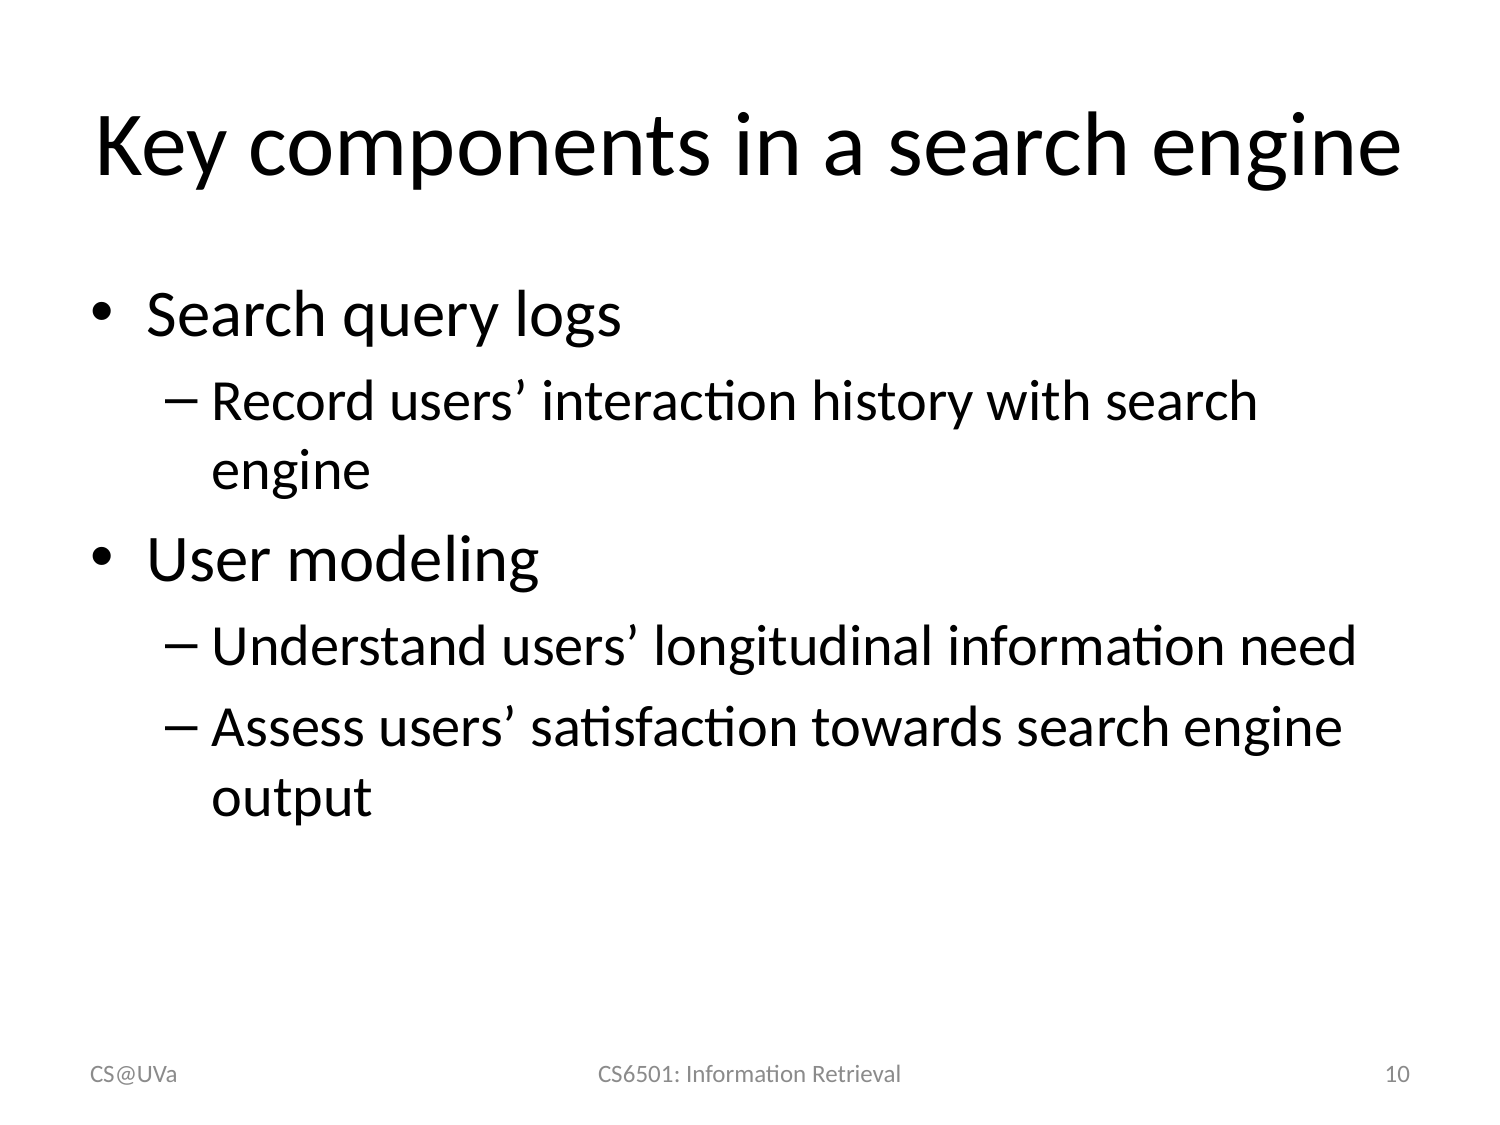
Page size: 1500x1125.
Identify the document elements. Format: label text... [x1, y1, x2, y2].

footer CS6501: Information Retrieval [512, 1042, 988, 1103]
slide_number CS@UVa [75, 1042, 425, 1103]
title Key components in a search engine [75, 45, 1425, 233]
slide_number 10 [1074, 1042, 1425, 1103]
list Search query logs Record users’ interaction history with search engine User modeling Understand users’ longitudinal information need Assess users’ satisfaction towards search engine output [75, 262, 1425, 1005]
